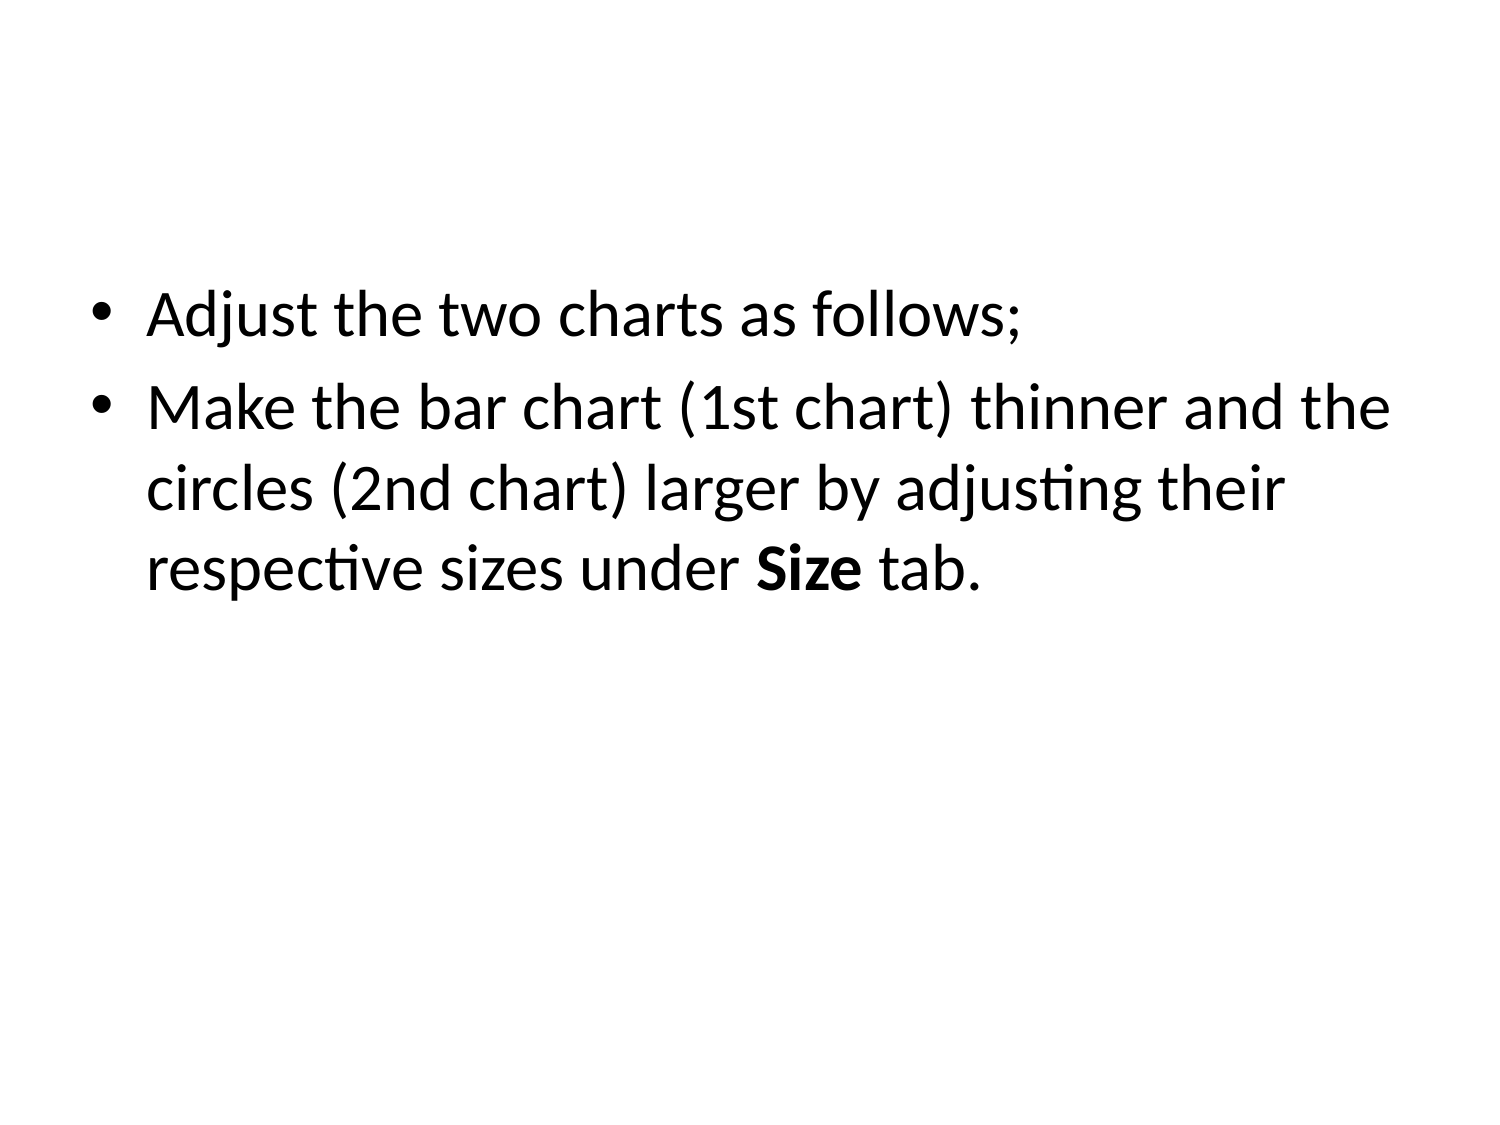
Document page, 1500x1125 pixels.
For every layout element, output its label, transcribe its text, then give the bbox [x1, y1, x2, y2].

list Adjust the two charts as follows; Make the bar chart (1st chart) thinner and the circles (2nd chart) larger by adjusting their respective sizes under Size tab. [75, 262, 1425, 1005]
